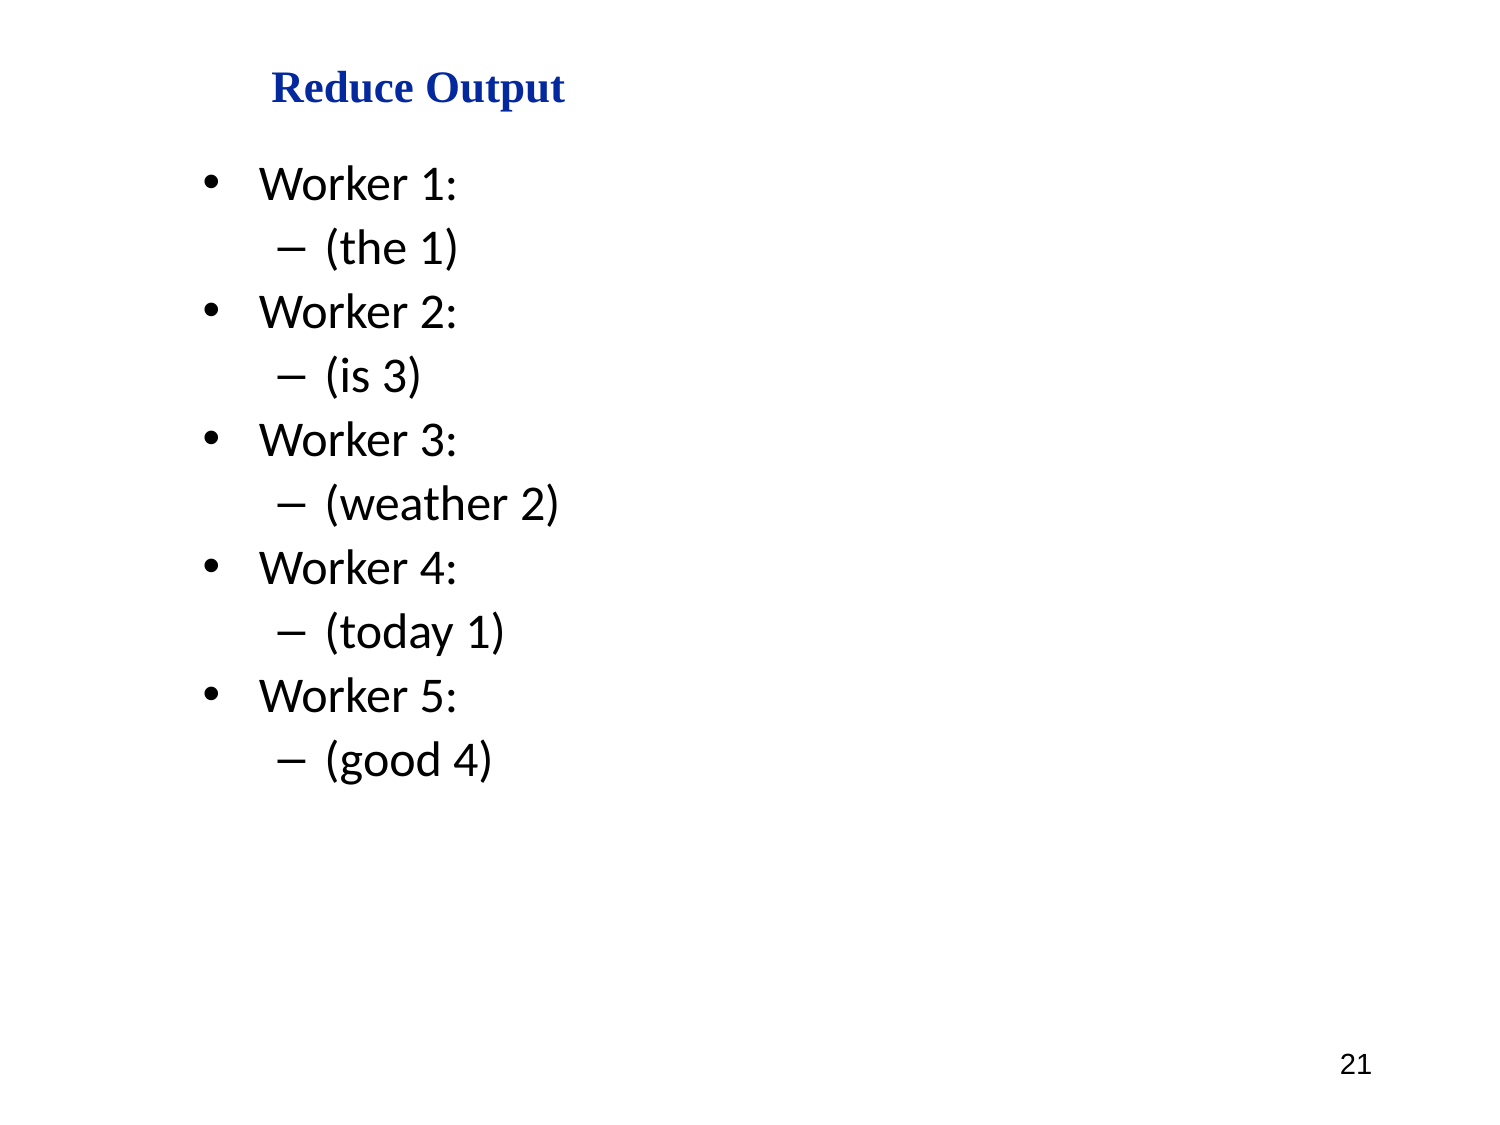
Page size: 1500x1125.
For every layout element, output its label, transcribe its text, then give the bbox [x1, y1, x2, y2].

text_box 21 [1074, 1024, 1388, 1100]
list Worker 1: (the 1) Worker 2: (is 3) Worker 3: (weather 2) Worker 4: (today 1) Worker 5: (good 4) [187, 149, 1500, 914]
title Reduce Output [20, 50, 817, 120]
